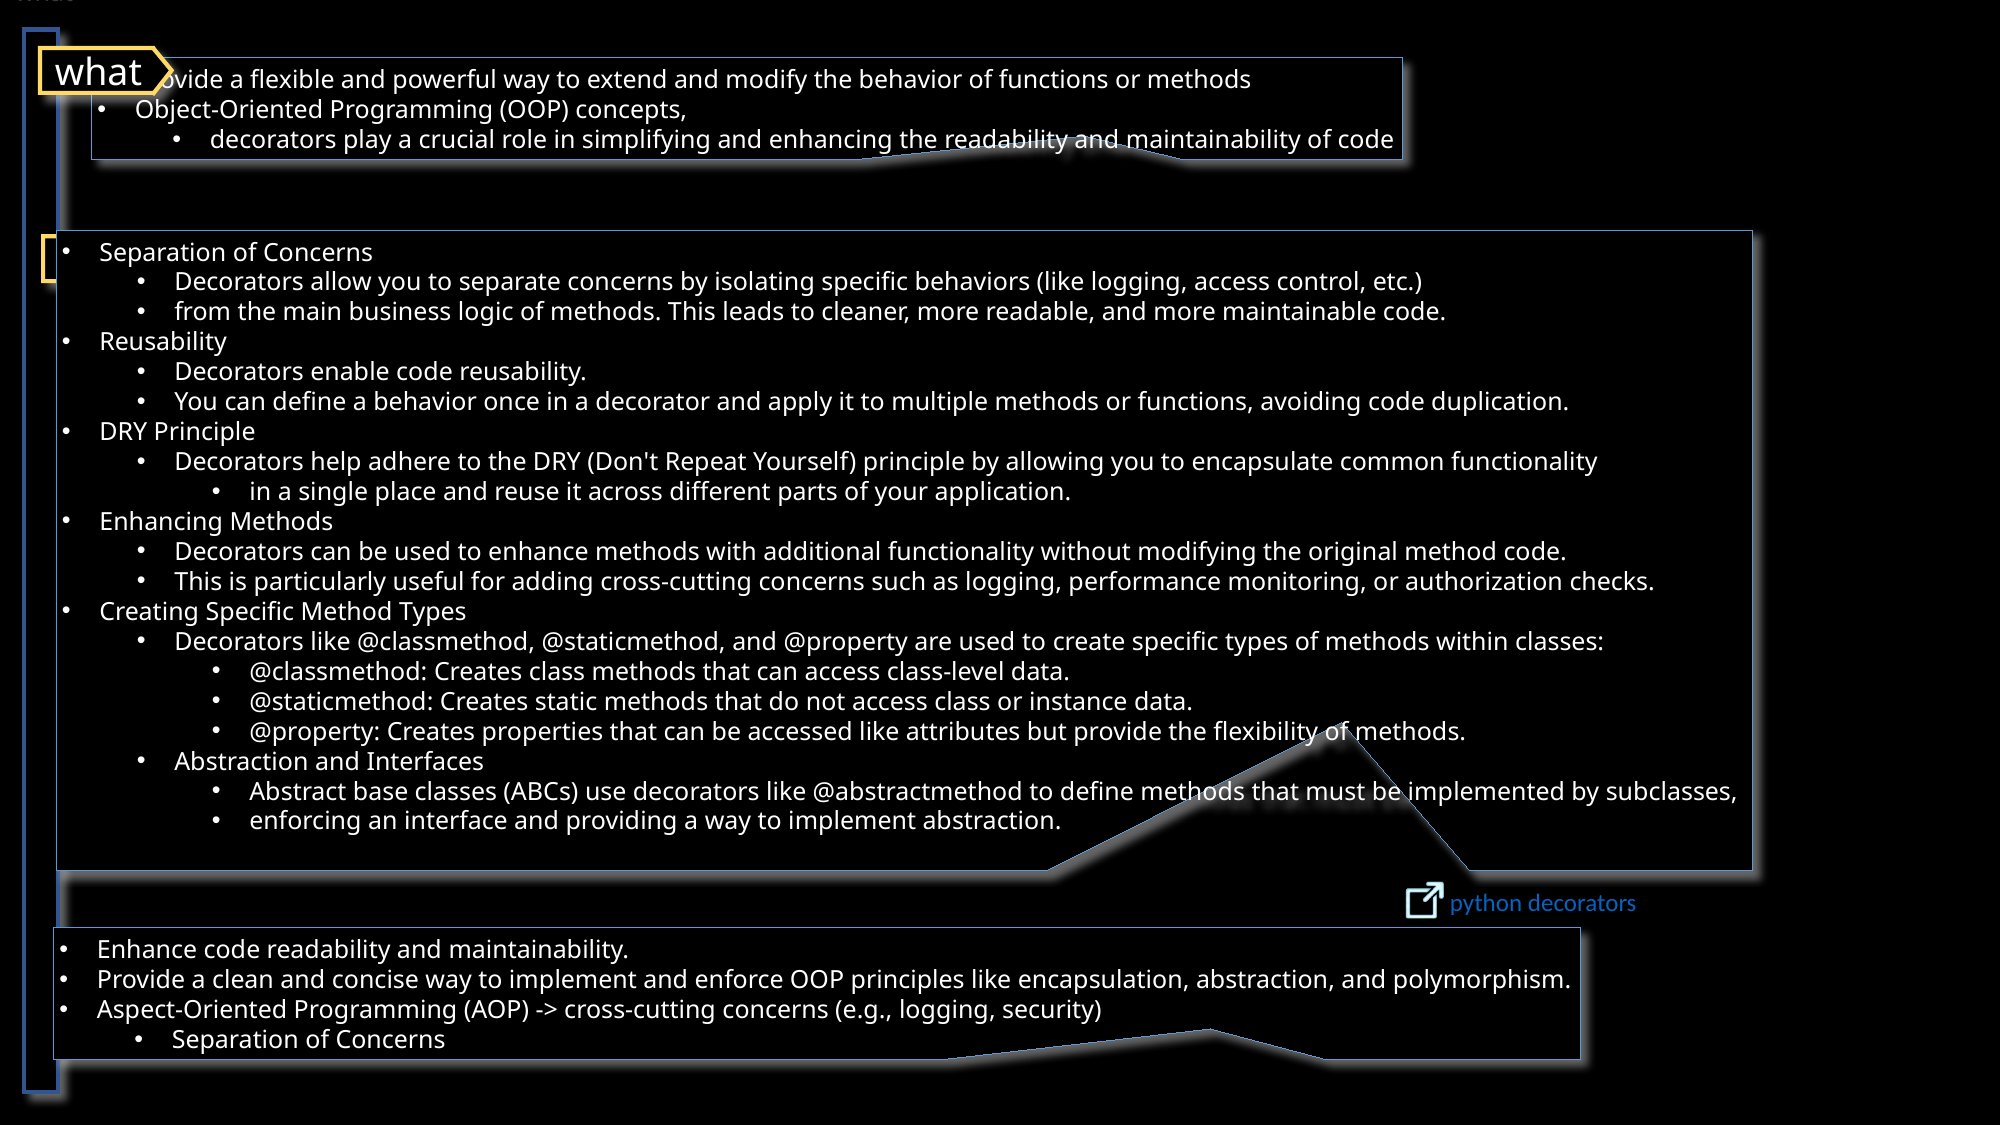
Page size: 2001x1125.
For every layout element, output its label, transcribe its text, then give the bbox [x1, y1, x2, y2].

text_box Enhance code readability and maintainability. Provide a clean and concise way to implement and enforce OOP principles like encapsulation, abstraction, and polymorphism. Aspect-Oriented Programming (AOP) -> cross-cutting concerns (e.g., logging, security) Separation of Concerns [53, 927, 1581, 1060]
text_box [23, 28, 59, 1093]
text_box provide a flexible and powerful way to extend and modify the behavior of functions or methods Object-Oriented Programming (OOP) concepts, decorators play a crucial role in simplifying and enhancing the readability and maintainability of code [91, 57, 1403, 160]
text_box why [43, 236, 56, 282]
text_box Separation of Concerns Decorators allow you to separate concerns by isolating specific behaviors (like logging, access control, etc.) from the main business logic of methods. This leads to cleaner, more readable, and more maintainable code. Reusability Decorators enable code reusability. You can define a behavior once in a decorator and apply it to multiple methods or functions, avoiding code duplication. DRY Principle Decorators help adhere to the DRY (Don't Repeat Yourself) principle by allowing you to encapsulate common functionality in a single place and reuse it across different parts of your application. Enhancing Methods Decorators can be used to enhance methods with additional functionality without modifying the original method code. This is particularly useful for adding cross-cutting concerns such as logging, performance monitoring, or authorization checks. Creating Specific Method Types Decorators like @classmethod, @staticmethod, and @property are used to create specific types of methods within classes: @classmethod: Creates class methods that can access class-level data. @staticmethod: Creates static methods that do not access class or instance data. @property: Creates properties that can be accessed like attributes but provide the flexibility of methods. Abstraction and Interfaces Abstract base classes (ABCs) use decorators like @abstractmethod to define methods that must be implemented by subclasses, enforcing an interface and providing a way to implement abstraction. [56, 230, 1753, 871]
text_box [1401, 877, 1653, 925]
text_box what [40, 47, 172, 94]
title 2. what [0, 0, 106, 149]
